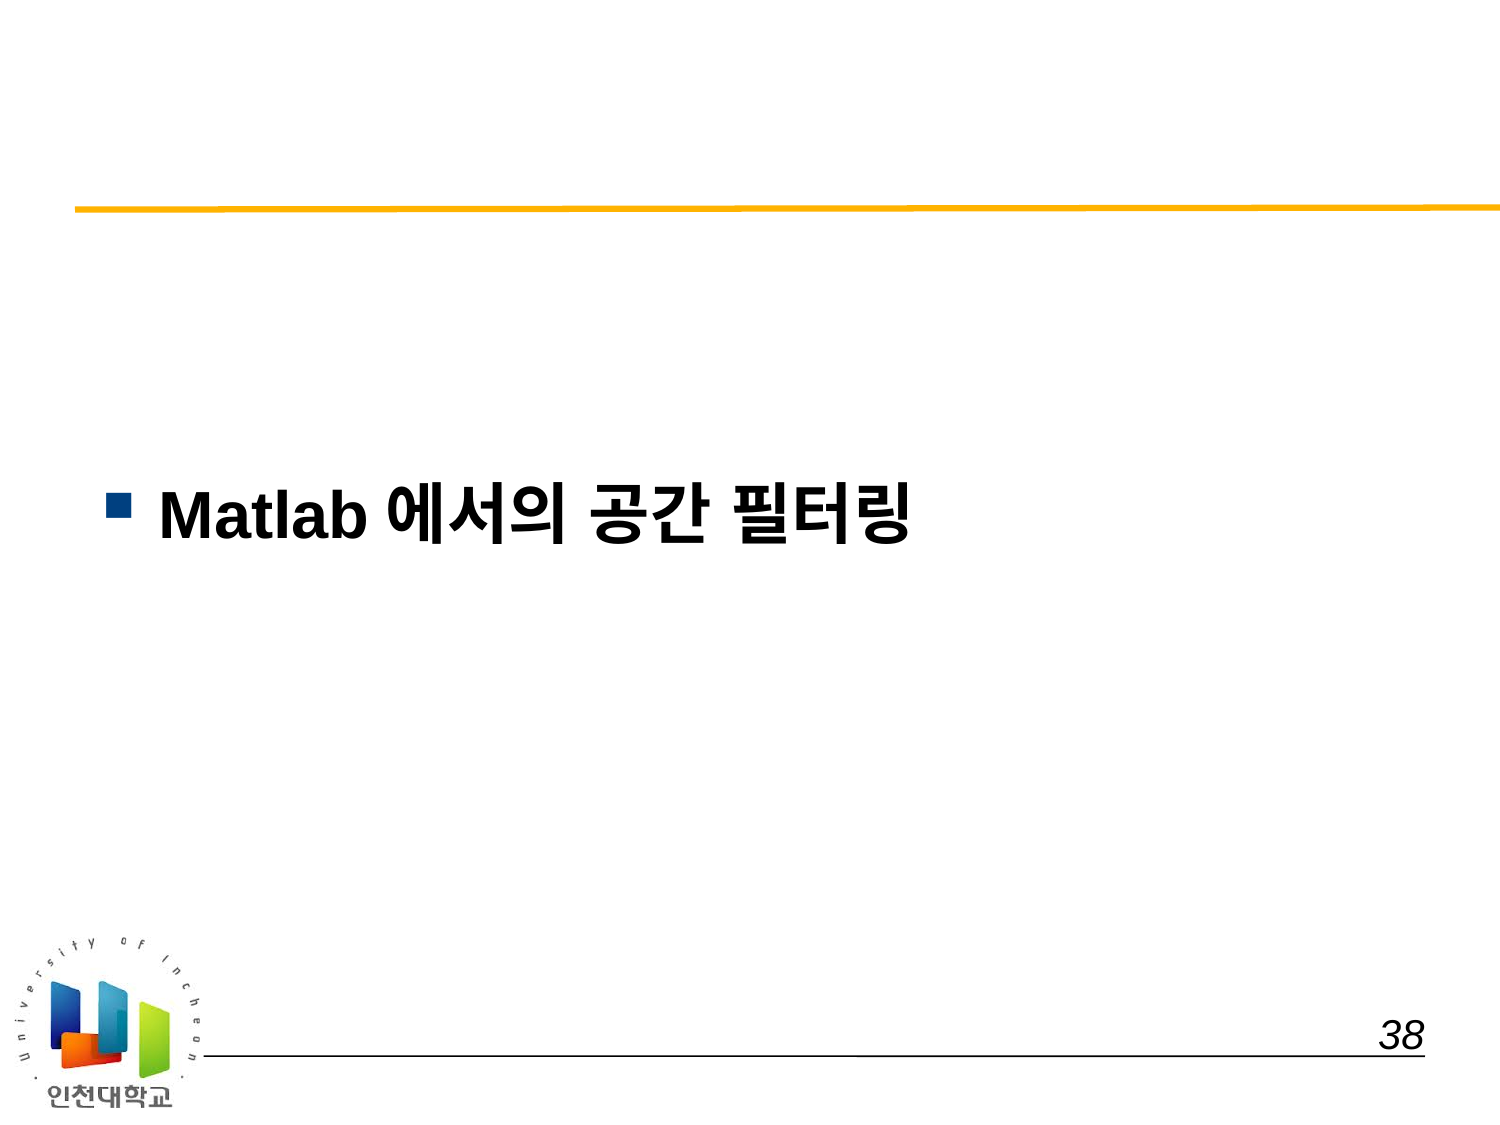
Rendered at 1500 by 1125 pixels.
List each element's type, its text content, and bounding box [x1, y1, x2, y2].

list Matlab에서의 공간 필터링 [87, 237, 1457, 919]
picture [14, 937, 200, 1108]
slide_number 38 [1112, 999, 1440, 1057]
